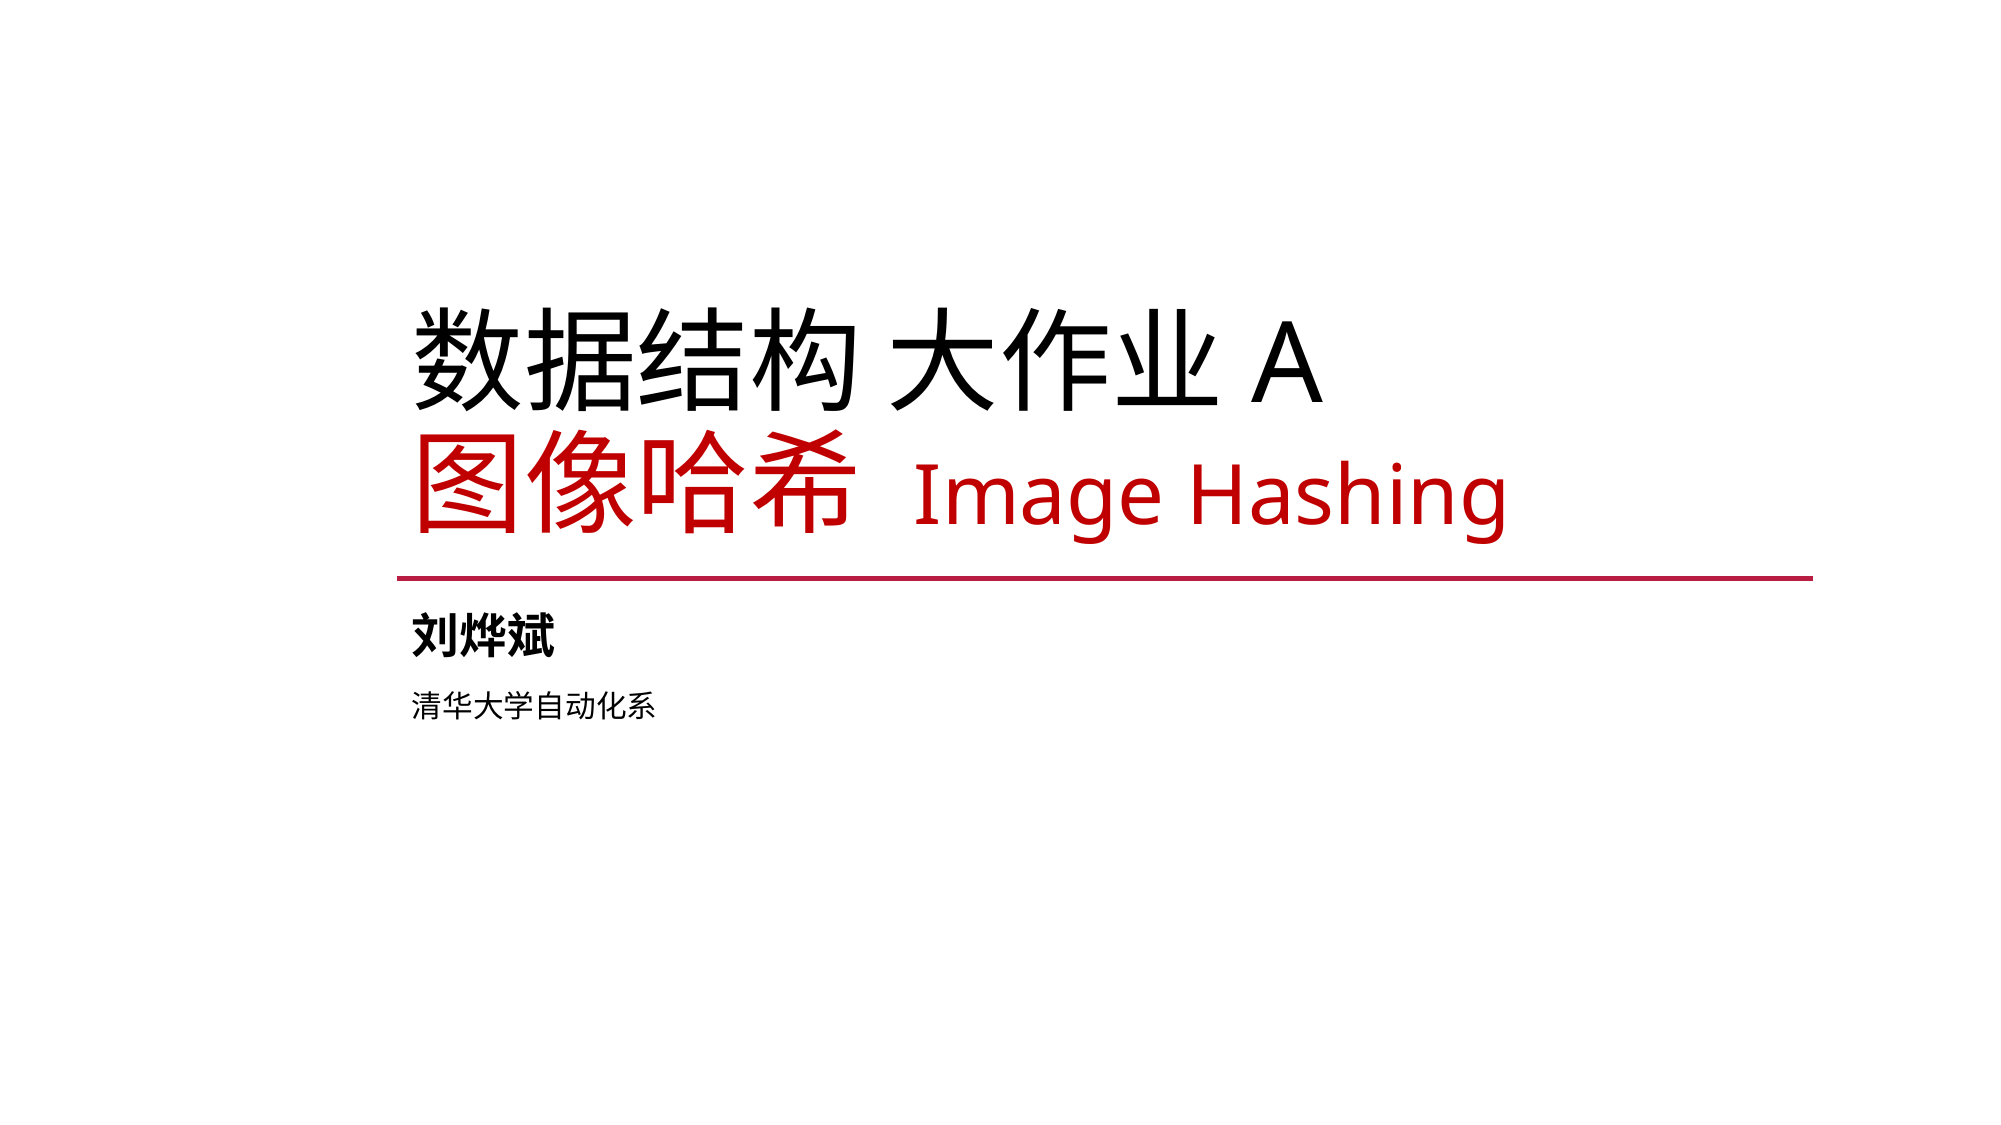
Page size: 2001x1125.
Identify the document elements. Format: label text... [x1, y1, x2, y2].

title 数据结构 大作业A 图像哈希 Image Hashing [396, 131, 1814, 549]
subtitle 刘烨斌 清华大学自动化系 [396, 579, 1814, 740]
